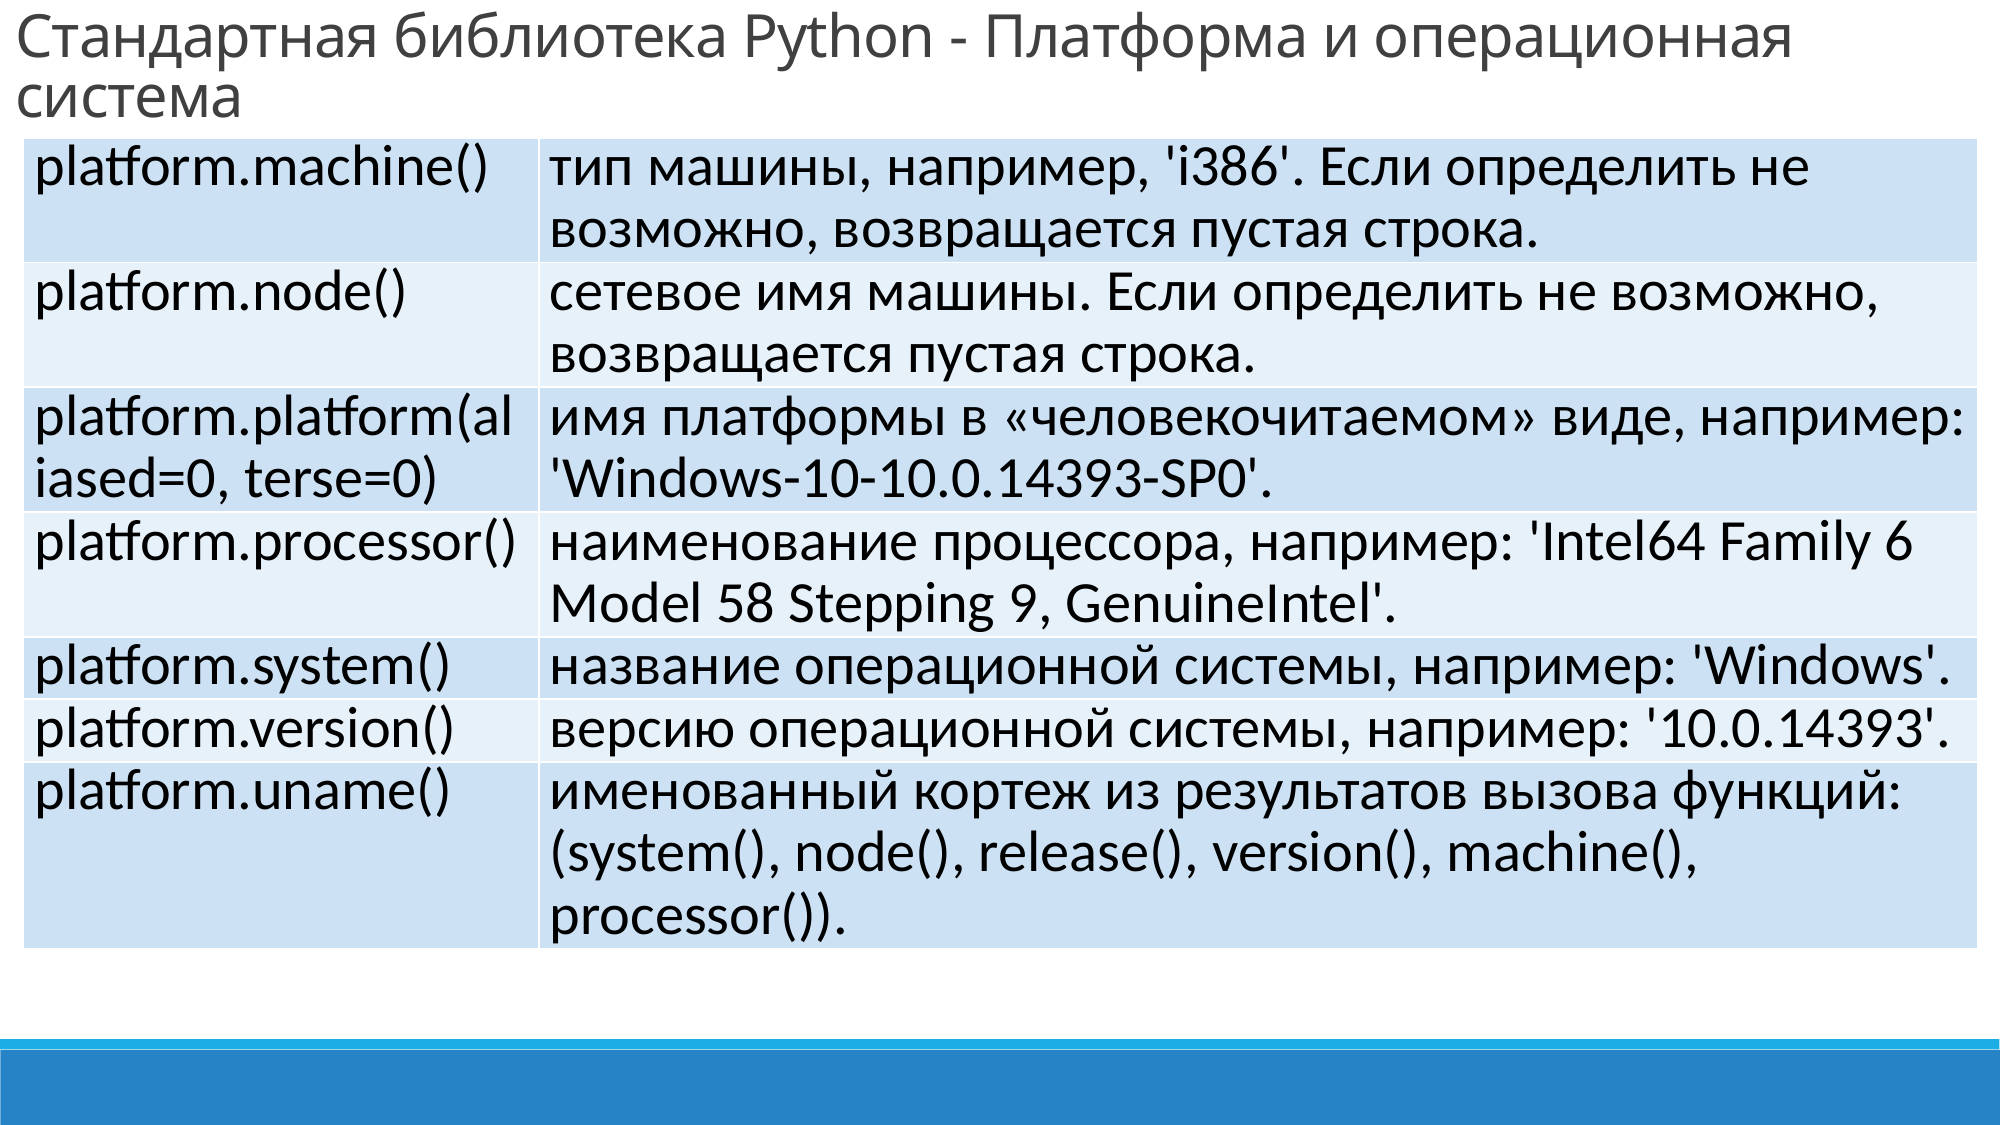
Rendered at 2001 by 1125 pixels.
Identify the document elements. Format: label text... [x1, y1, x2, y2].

text_box Стандартная библиотека Python - Платформа и операционная система [0, 0, 1978, 138]
table_cell версию операционной системы, например: '10.0.14393'. [540, 700, 1977, 761]
table_header platform.machine() [24, 139, 538, 262]
table_cell platform.version() [24, 700, 538, 761]
table_cell platform.processor() [24, 513, 538, 636]
table_header тип машины, например, 'i386'. Если определить не возможно, возвращается пустая строка. [540, 139, 1977, 262]
table_cell platform.platform(aliased=0, terse=0) [24, 388, 538, 511]
table_cell platform.system() [24, 638, 538, 698]
table_cell название операционной системы, например: 'Windows'. [540, 638, 1977, 698]
table_cell наименование процессора, например: 'Intel64 Family 6 Model 58 Stepping 9, GenuineIntel'. [540, 513, 1977, 636]
table_cell platform.uname() [24, 763, 538, 948]
table_cell platform.node() [24, 263, 538, 386]
table_cell имя платформы в «человекочитаемом» виде, например: 'Windows-10-10.0.14393-SP0'. [540, 388, 1977, 511]
table_cell именованный кортеж из результатов вызова функций: (system(), node(), release(), version(), machine(), processor()). [540, 763, 1977, 948]
table_cell сетевое имя машины. Если определить не возможно, возвращается пустая строка. [540, 263, 1977, 386]
